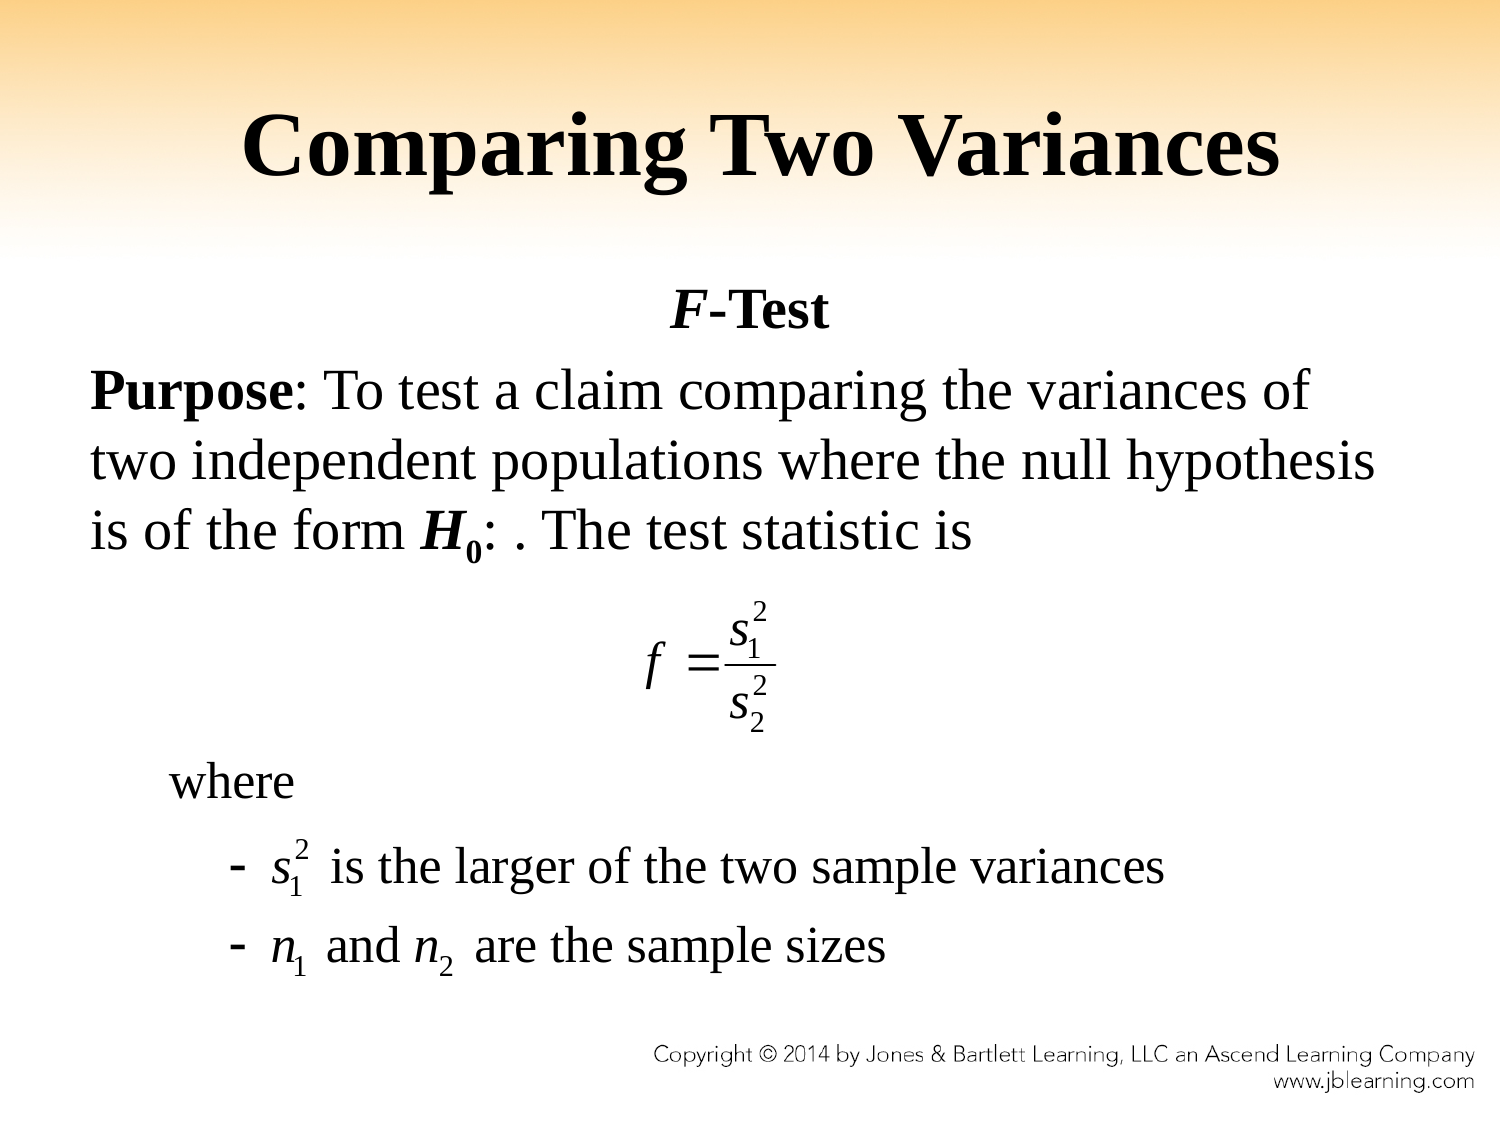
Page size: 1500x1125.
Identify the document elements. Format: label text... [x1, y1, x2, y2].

title Comparing Two Variances [75, 45, 1425, 233]
picture [0, 0, 1500, 1125]
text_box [159, 587, 1174, 988]
